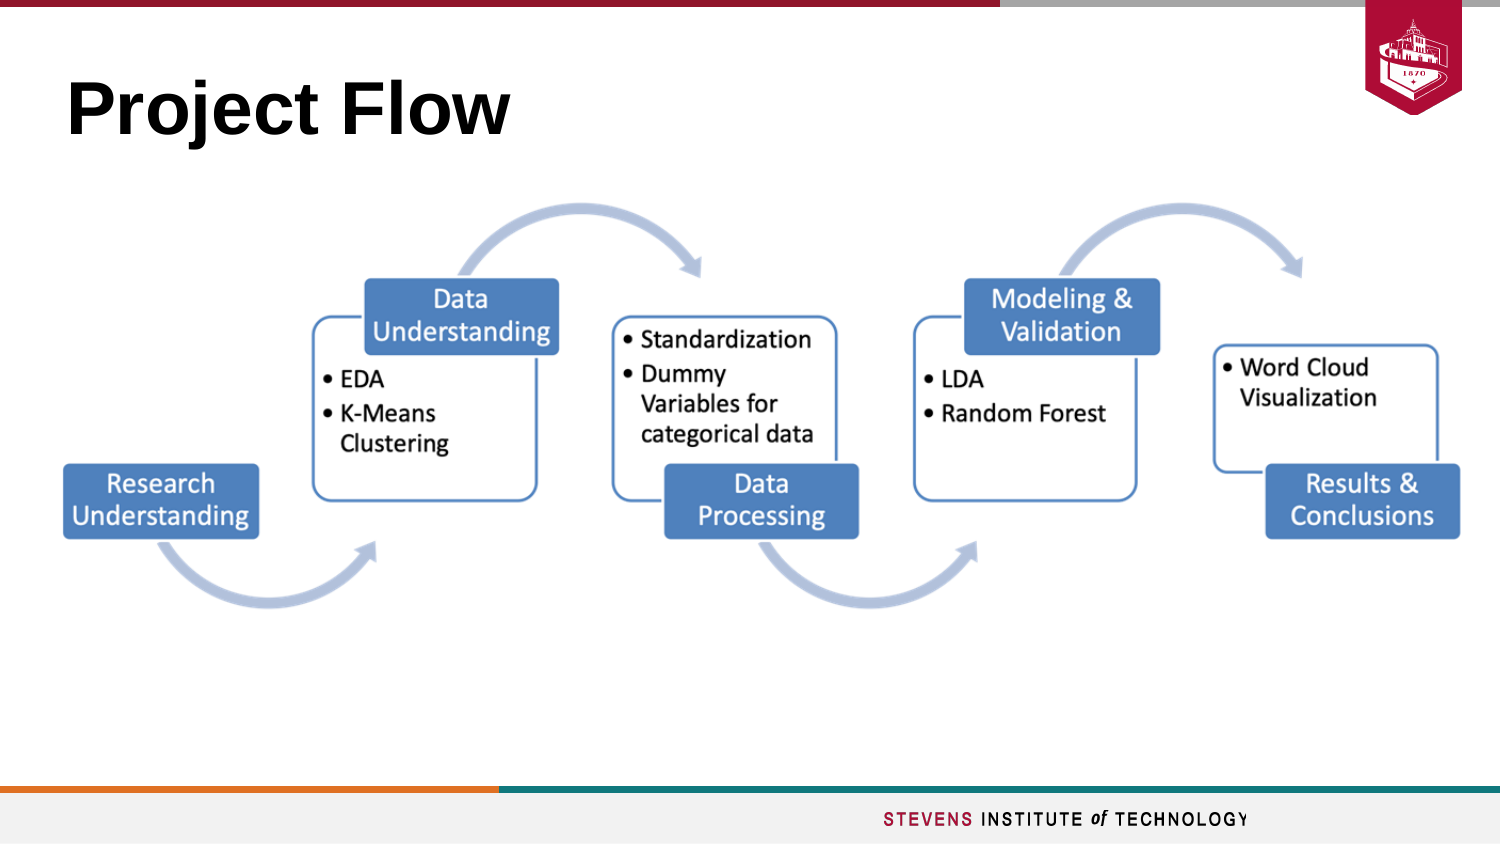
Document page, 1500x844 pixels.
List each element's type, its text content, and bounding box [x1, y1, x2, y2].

title Project Flow [51, 47, 1449, 148]
picture [884, 810, 1246, 826]
picture [12, 150, 1464, 666]
picture [1365, 0, 1462, 115]
